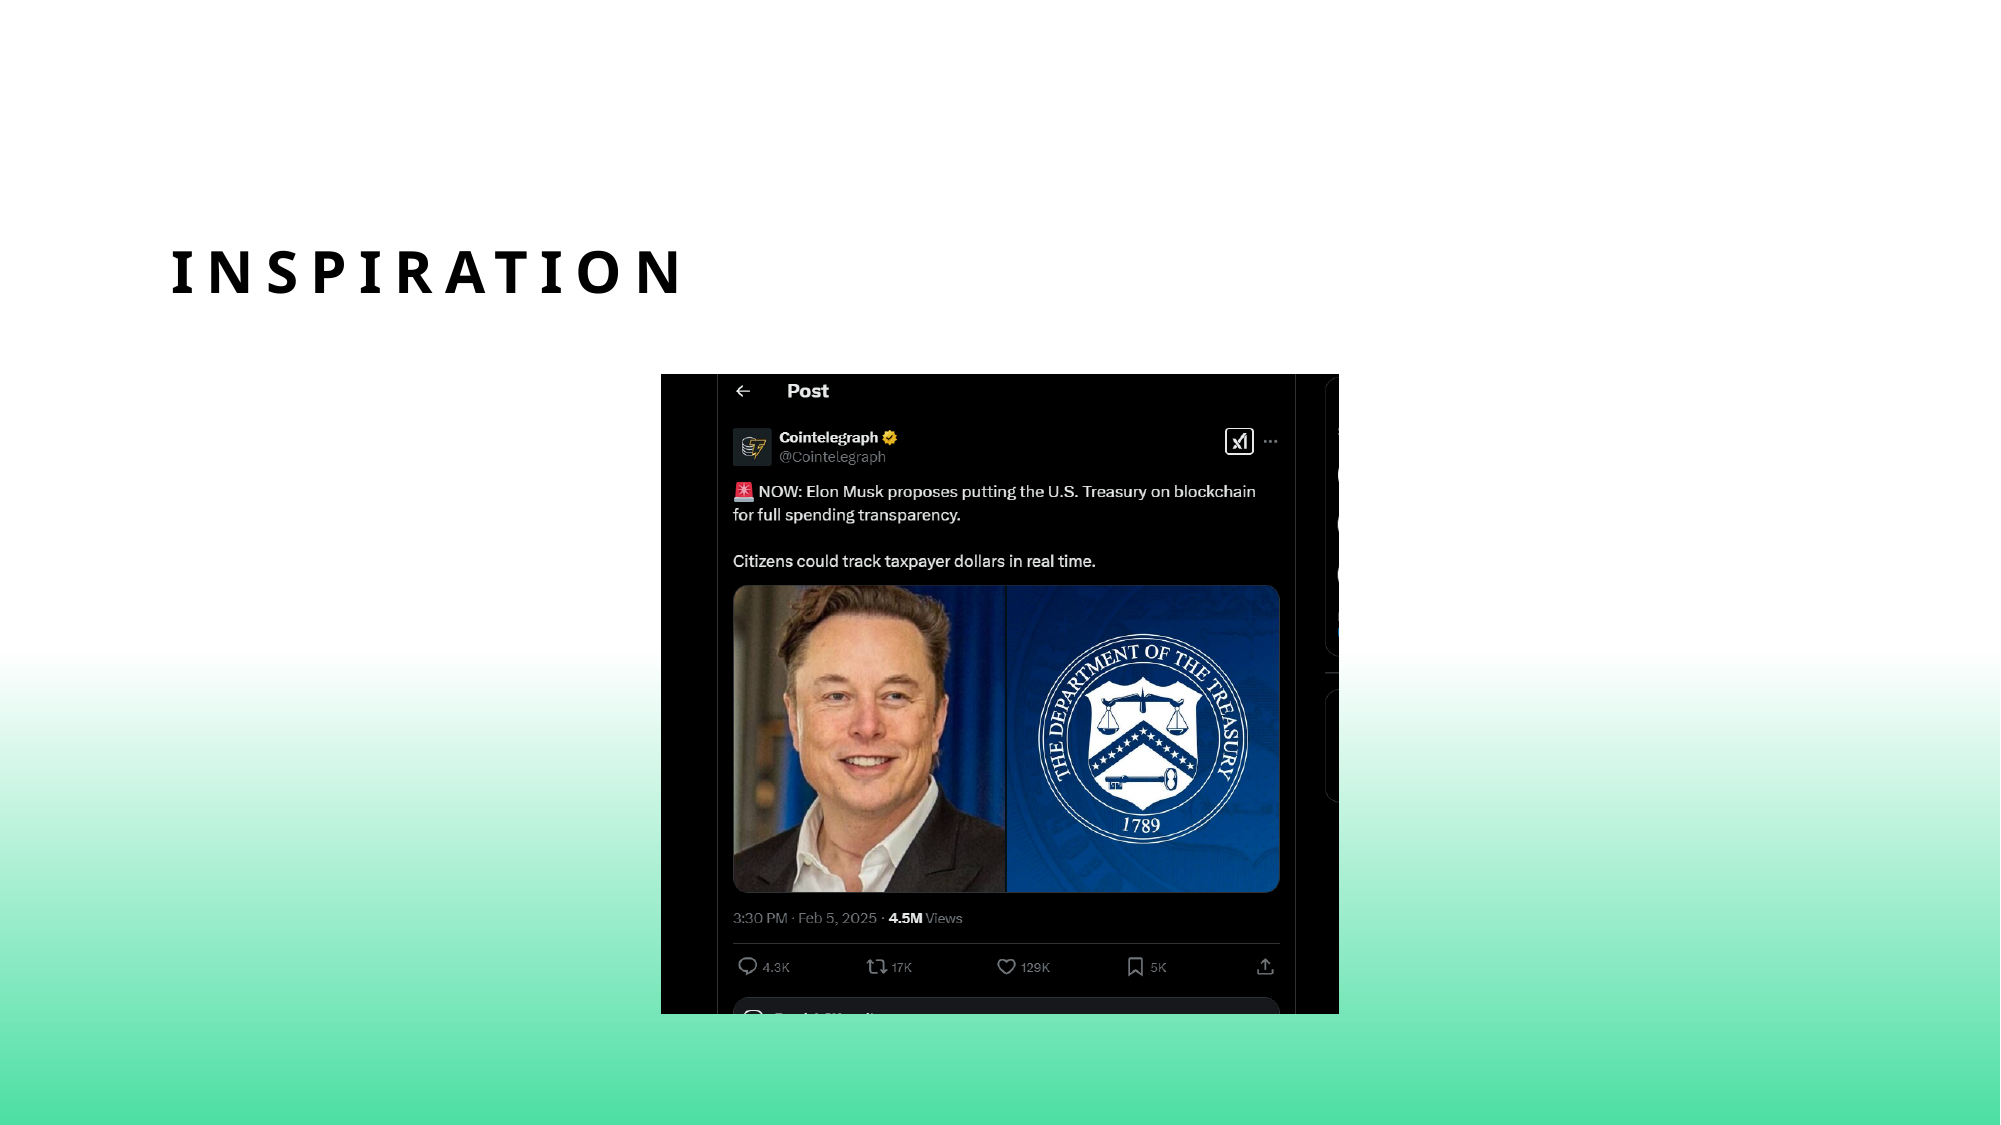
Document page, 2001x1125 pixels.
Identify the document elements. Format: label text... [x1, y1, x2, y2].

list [661, 374, 1339, 1014]
title inspiration [156, 124, 1844, 313]
